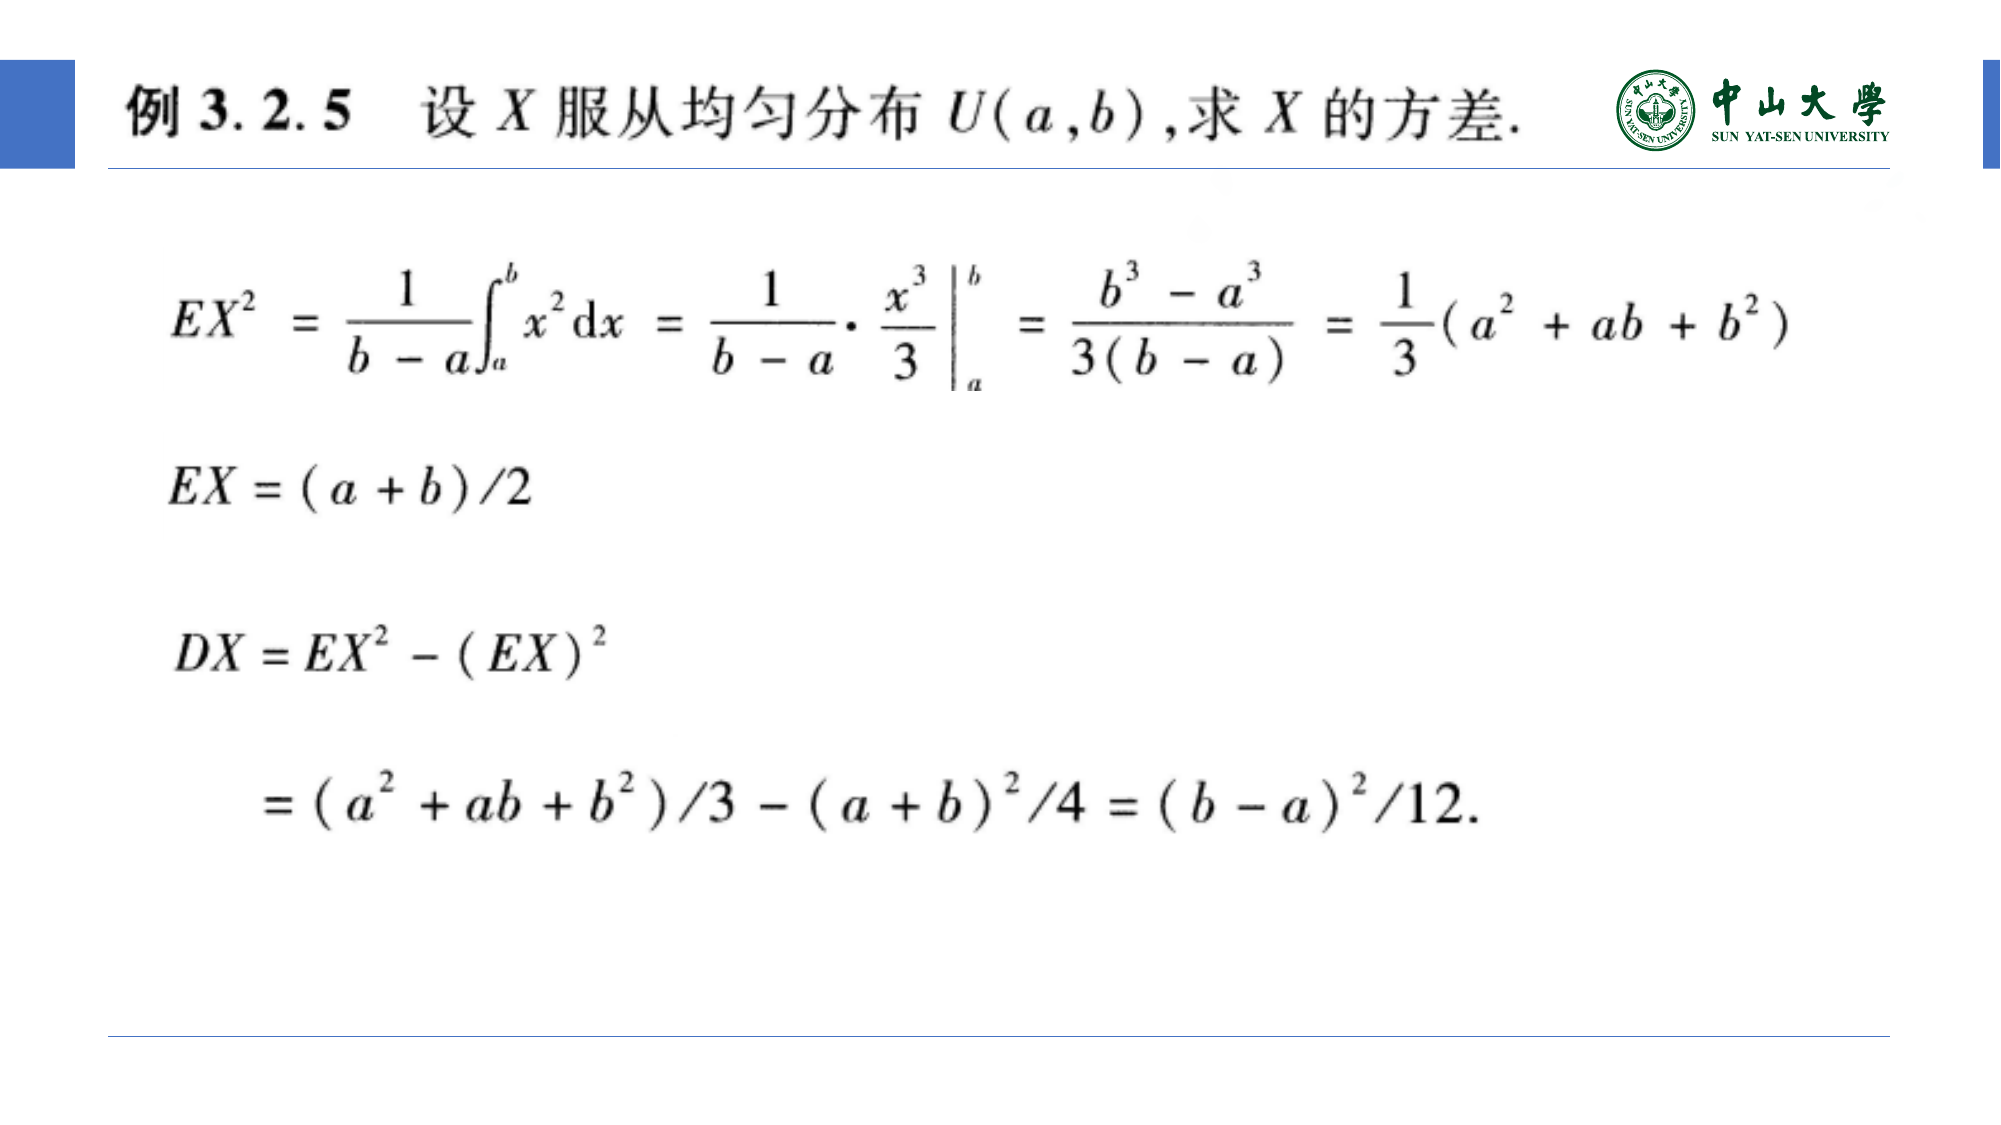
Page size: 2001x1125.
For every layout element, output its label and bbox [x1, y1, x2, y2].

picture [162, 432, 543, 540]
picture [98, 59, 1561, 154]
picture [162, 581, 617, 709]
picture [162, 247, 1804, 391]
picture [246, 734, 1493, 849]
